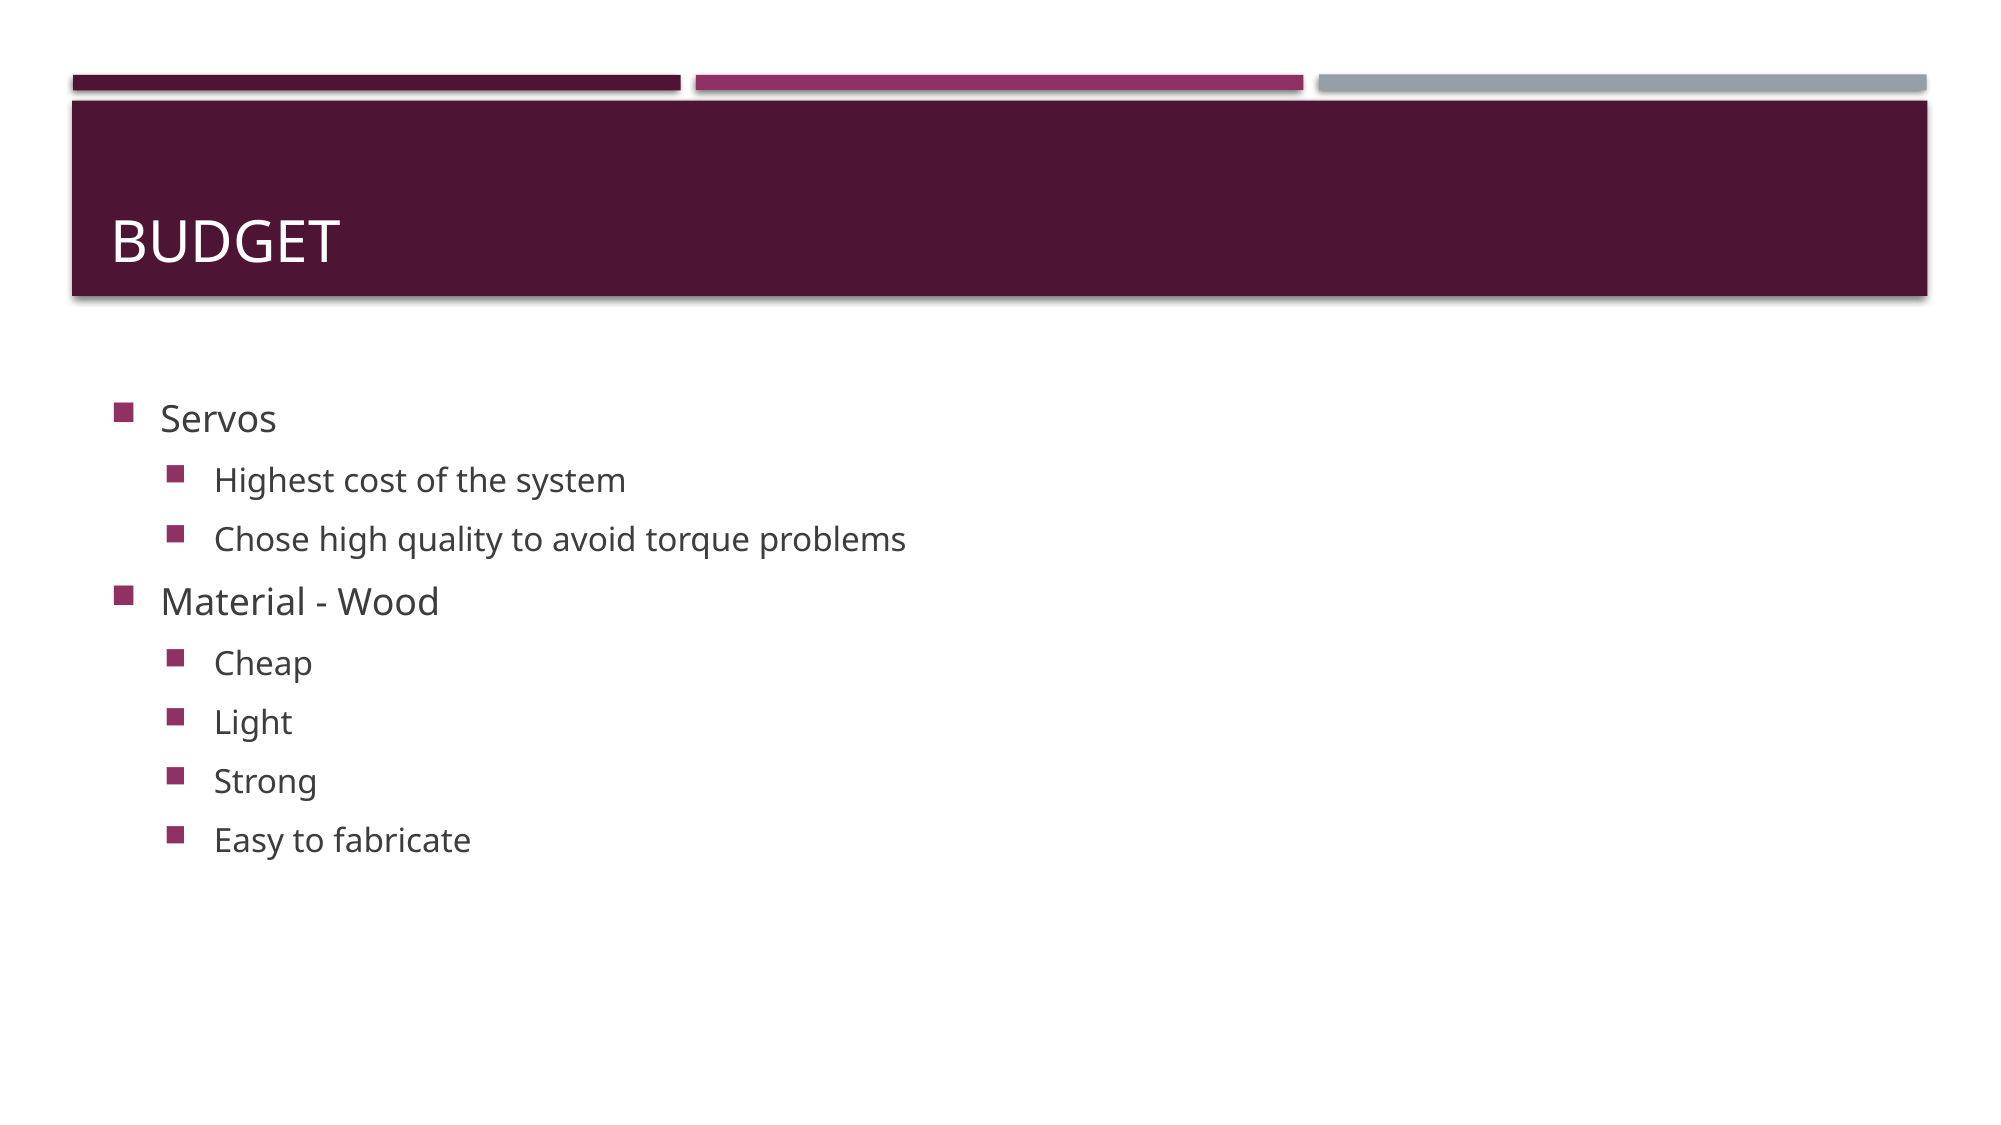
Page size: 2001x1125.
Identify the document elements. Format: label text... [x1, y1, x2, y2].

list Servos Highest cost of the system Chose high quality to avoid torque problems Material - Wood Cheap Light Strong Easy to fabricate [95, 357, 1905, 962]
title Budget [95, 115, 1905, 282]
